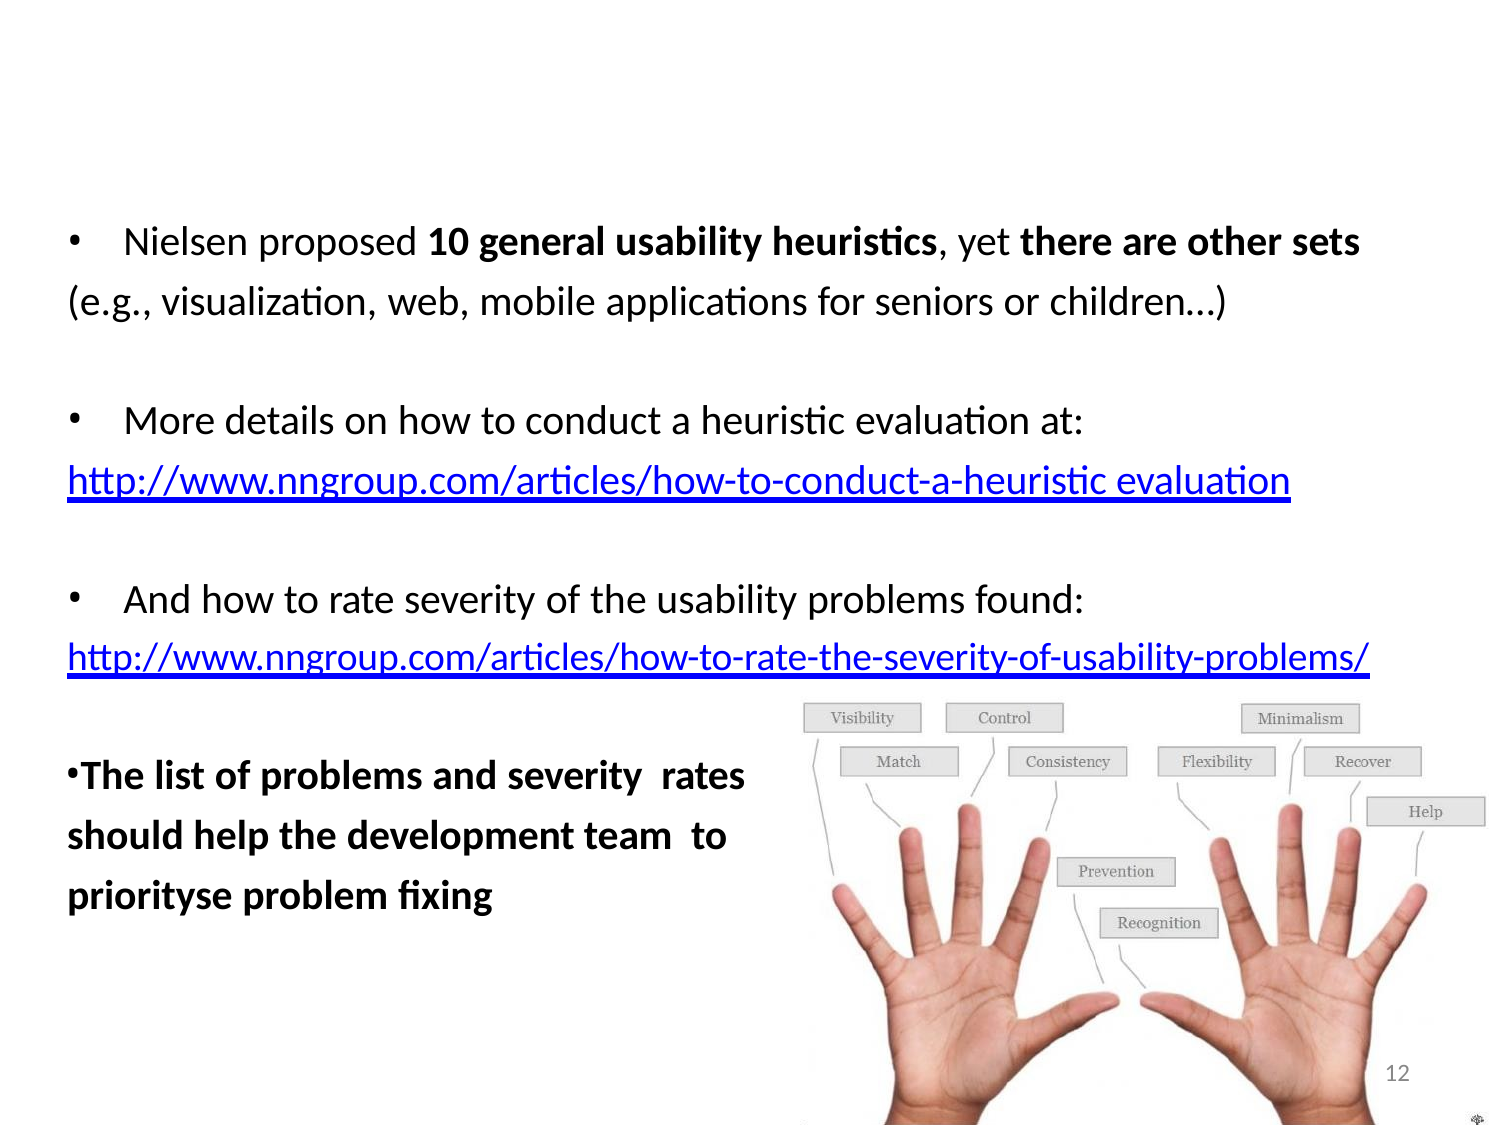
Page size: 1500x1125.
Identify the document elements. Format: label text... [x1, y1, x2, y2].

picture [784, 687, 1495, 1125]
text_box Nielsen proposed 10 general usability heuristics, yet there are other sets (e.g., visualization, web, mobile applications for seniors or children…) More details on how to conduct a heuristic evaluation at: http://www.nngroup.com/articles/how-to-conduct-a-heuristic evaluation And how to rate severity of the usability problems found: http://www.nngroup.com/articles/how-to-rate-the-severity-of-usability-problems/ The list of problems and severity rates should help the development team to priorityse problem fixing [64, 201, 1399, 918]
